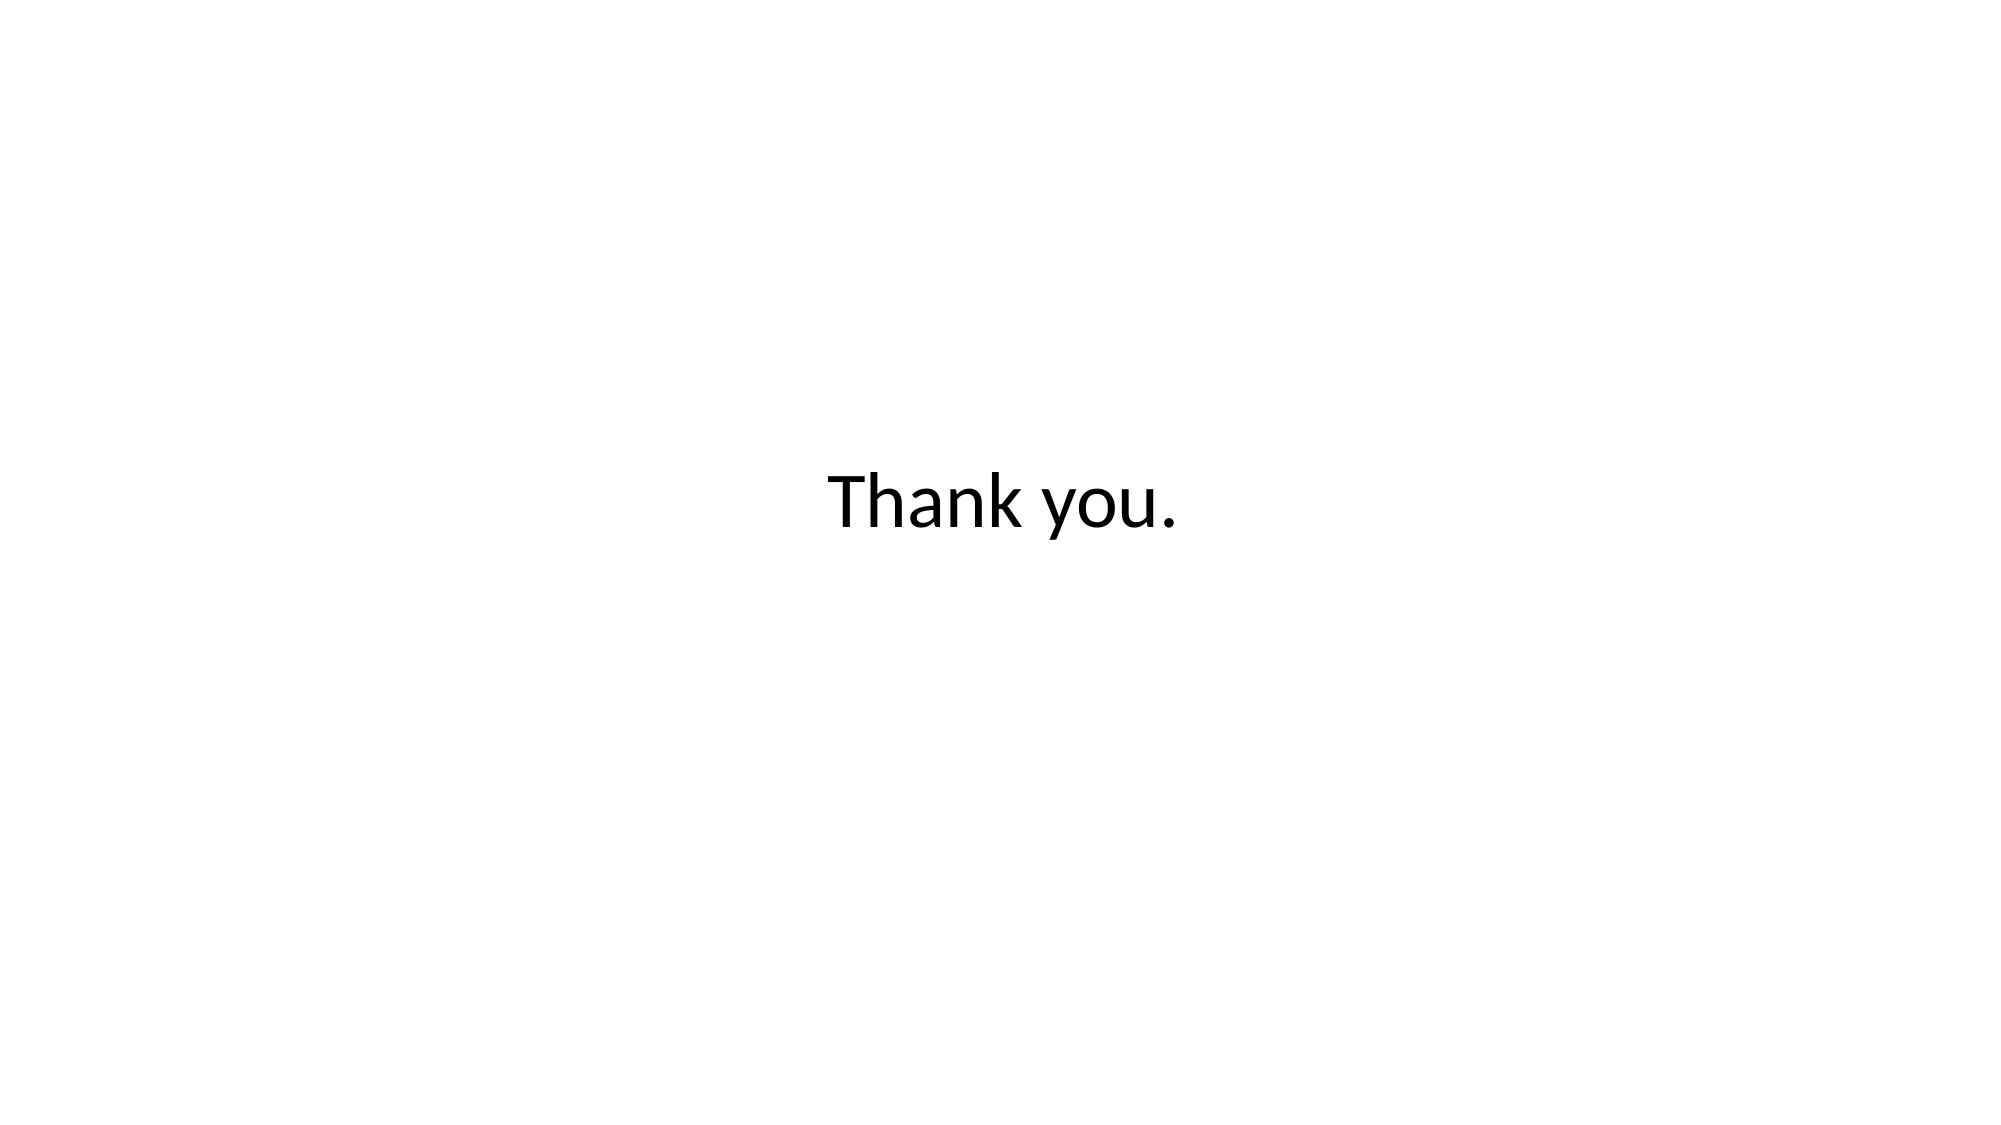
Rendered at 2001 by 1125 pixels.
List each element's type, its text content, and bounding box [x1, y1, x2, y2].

list Thank you. [137, 299, 1863, 1014]
